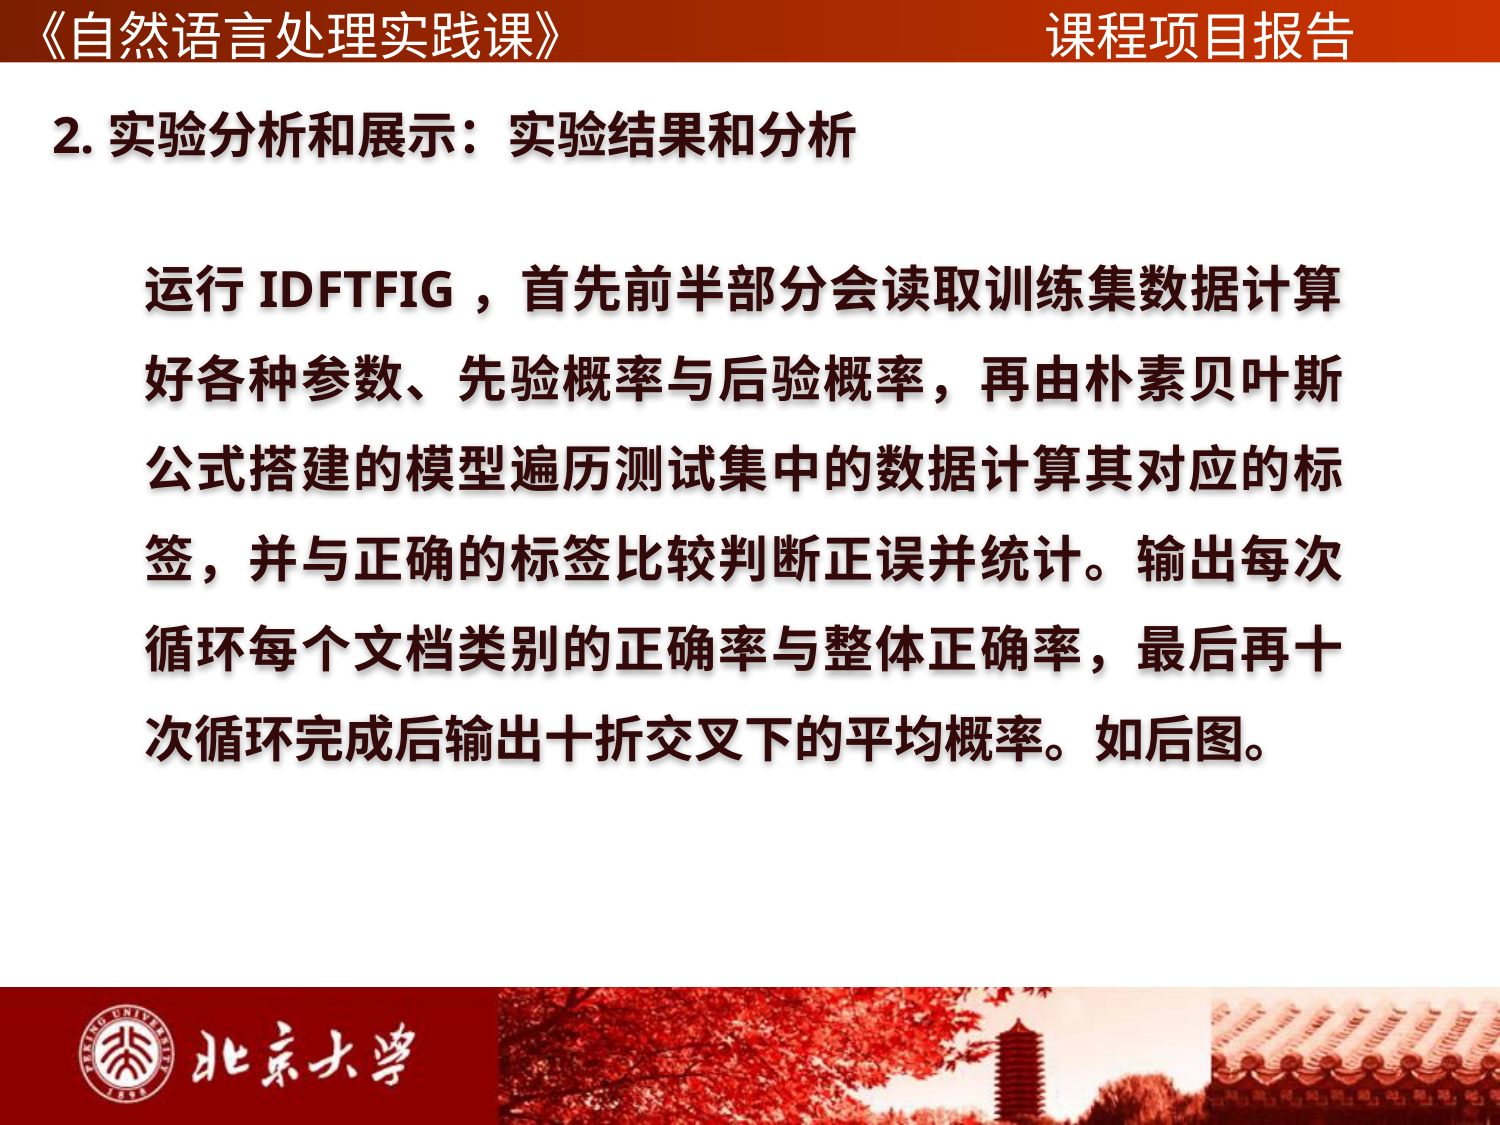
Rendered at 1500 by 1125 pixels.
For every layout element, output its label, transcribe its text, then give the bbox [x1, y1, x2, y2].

picture [0, 987, 1500, 1125]
text_box 运行IDFTFIG，首先前半部分会读取训练集数据计算好各种参数、先验概率与后验概率，再由朴素贝叶斯公式搭建的模型遍历测试集中的数据计算其对应的标签，并与正确的标签比较判断正误并统计。输出每次循环每个文档类别的正确率与整体正确率，最后再十次循环完成后输出十折交叉下的平均概率。如后图。 [129, 219, 1359, 775]
text_box 2.实验分析和展示：实验结果和分析 [0, 95, 910, 171]
